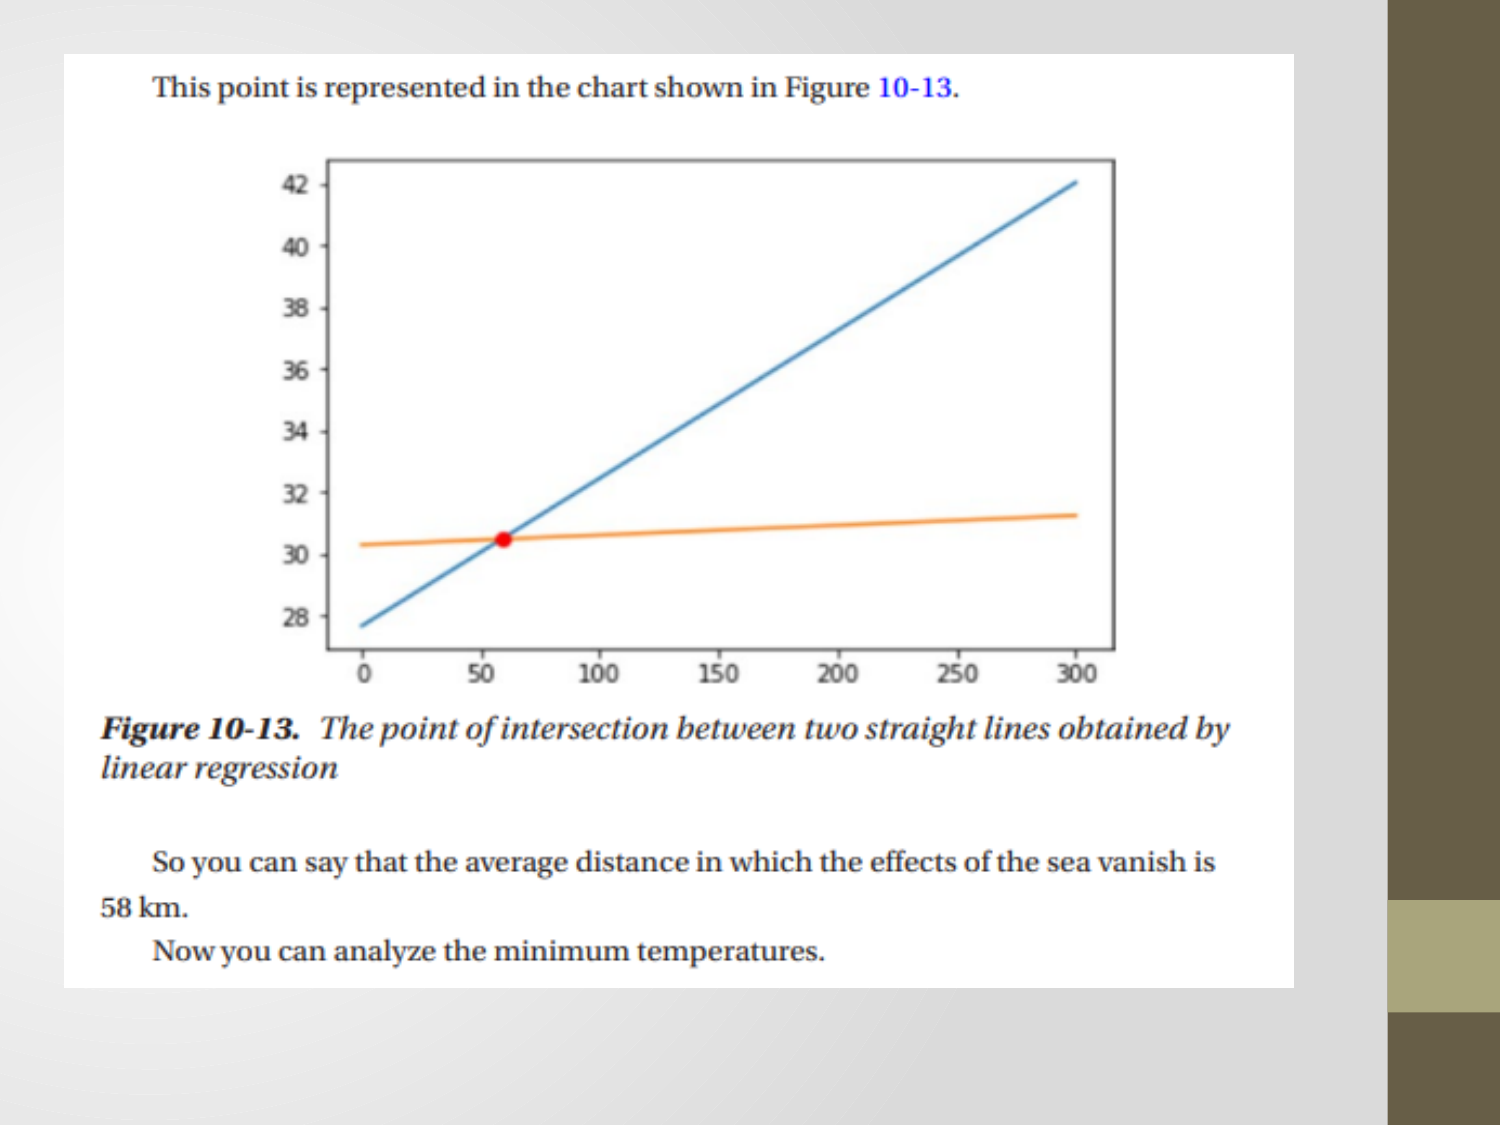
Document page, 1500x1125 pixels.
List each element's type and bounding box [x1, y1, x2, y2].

list [64, 53, 1294, 989]
